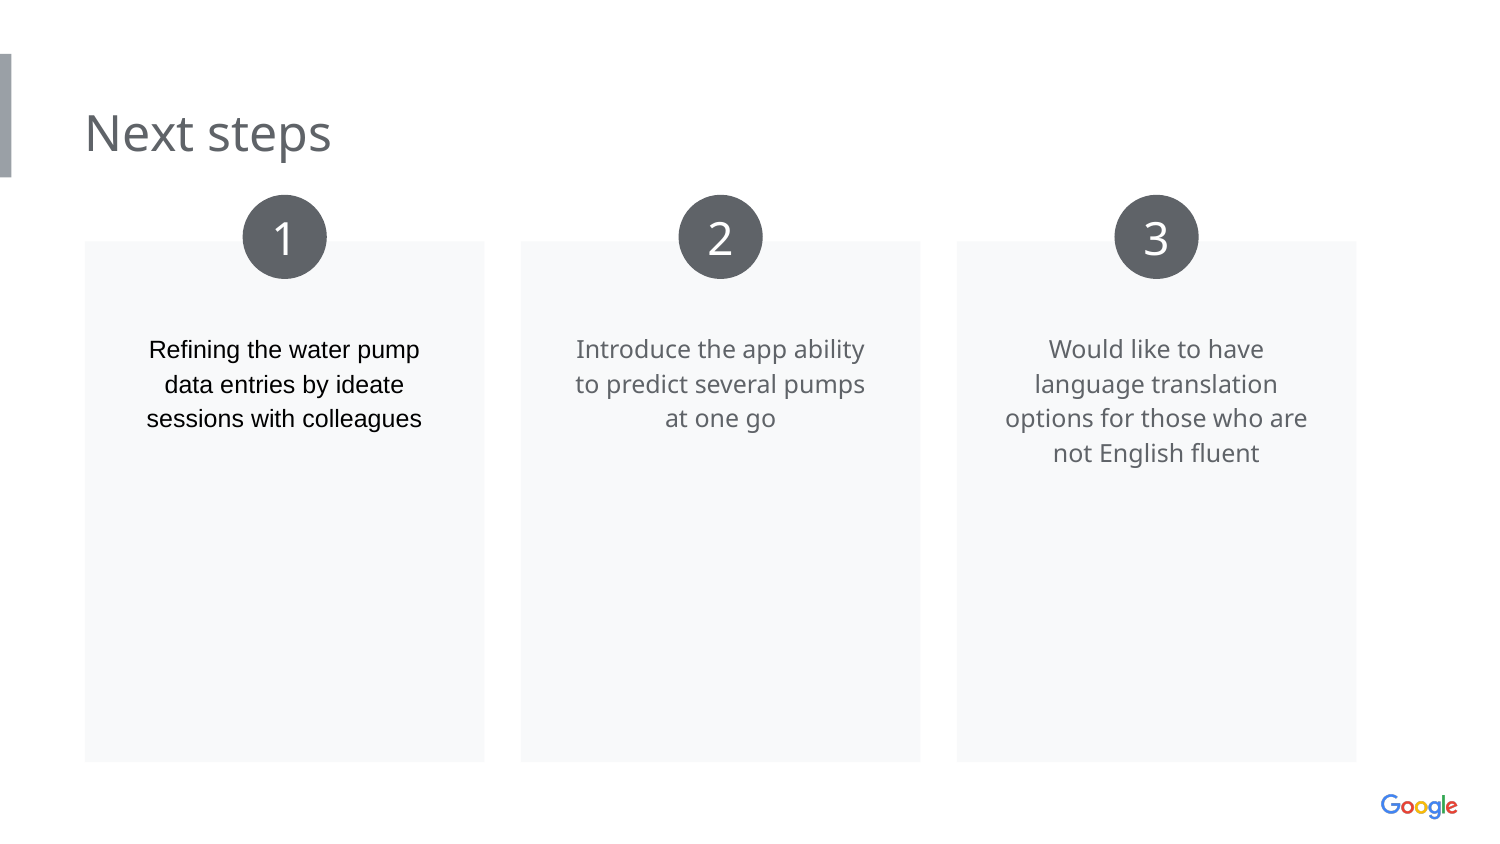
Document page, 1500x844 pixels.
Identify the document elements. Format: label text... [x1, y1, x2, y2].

text_box [956, 241, 1357, 763]
text_box Would like to have language translation options for those who are not English fluent [988, 314, 1325, 483]
text_box Refining the water pump data entries by ideate sessions with colleagues [116, 314, 453, 448]
text_box [520, 241, 921, 763]
text_box 2 [678, 194, 763, 279]
text_box Introduce the app ability to predict several pumps at one go [552, 314, 889, 448]
text_box 3 [1114, 194, 1199, 279]
picture [1381, 794, 1458, 820]
text_box [84, 241, 485, 763]
text_box 1 [242, 194, 327, 279]
text_box Next steps [84, 85, 894, 176]
